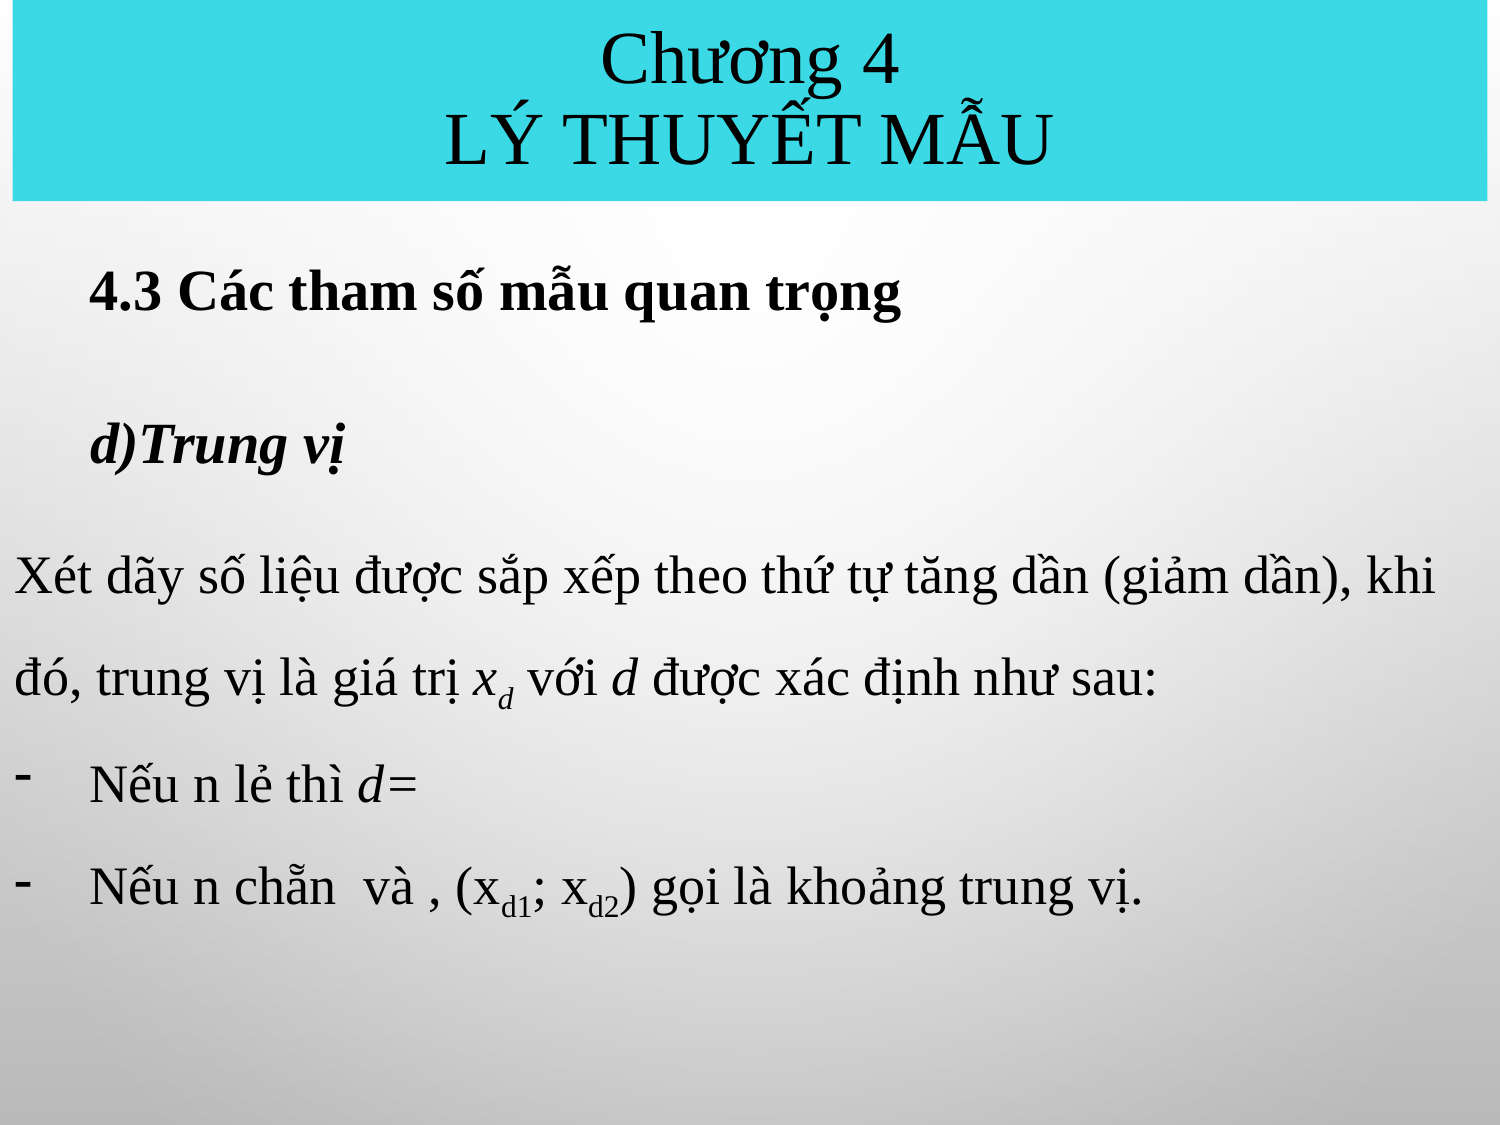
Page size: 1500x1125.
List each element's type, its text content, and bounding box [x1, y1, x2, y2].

text_box 4.3 Các tham số mẫu quan trọng [0, 210, 1213, 330]
picture [0, 0, 1500, 1125]
title Chương 4 Lý thuyết mẫu [12, 0, 1488, 202]
list d)Trung vị [75, 362, 1138, 475]
